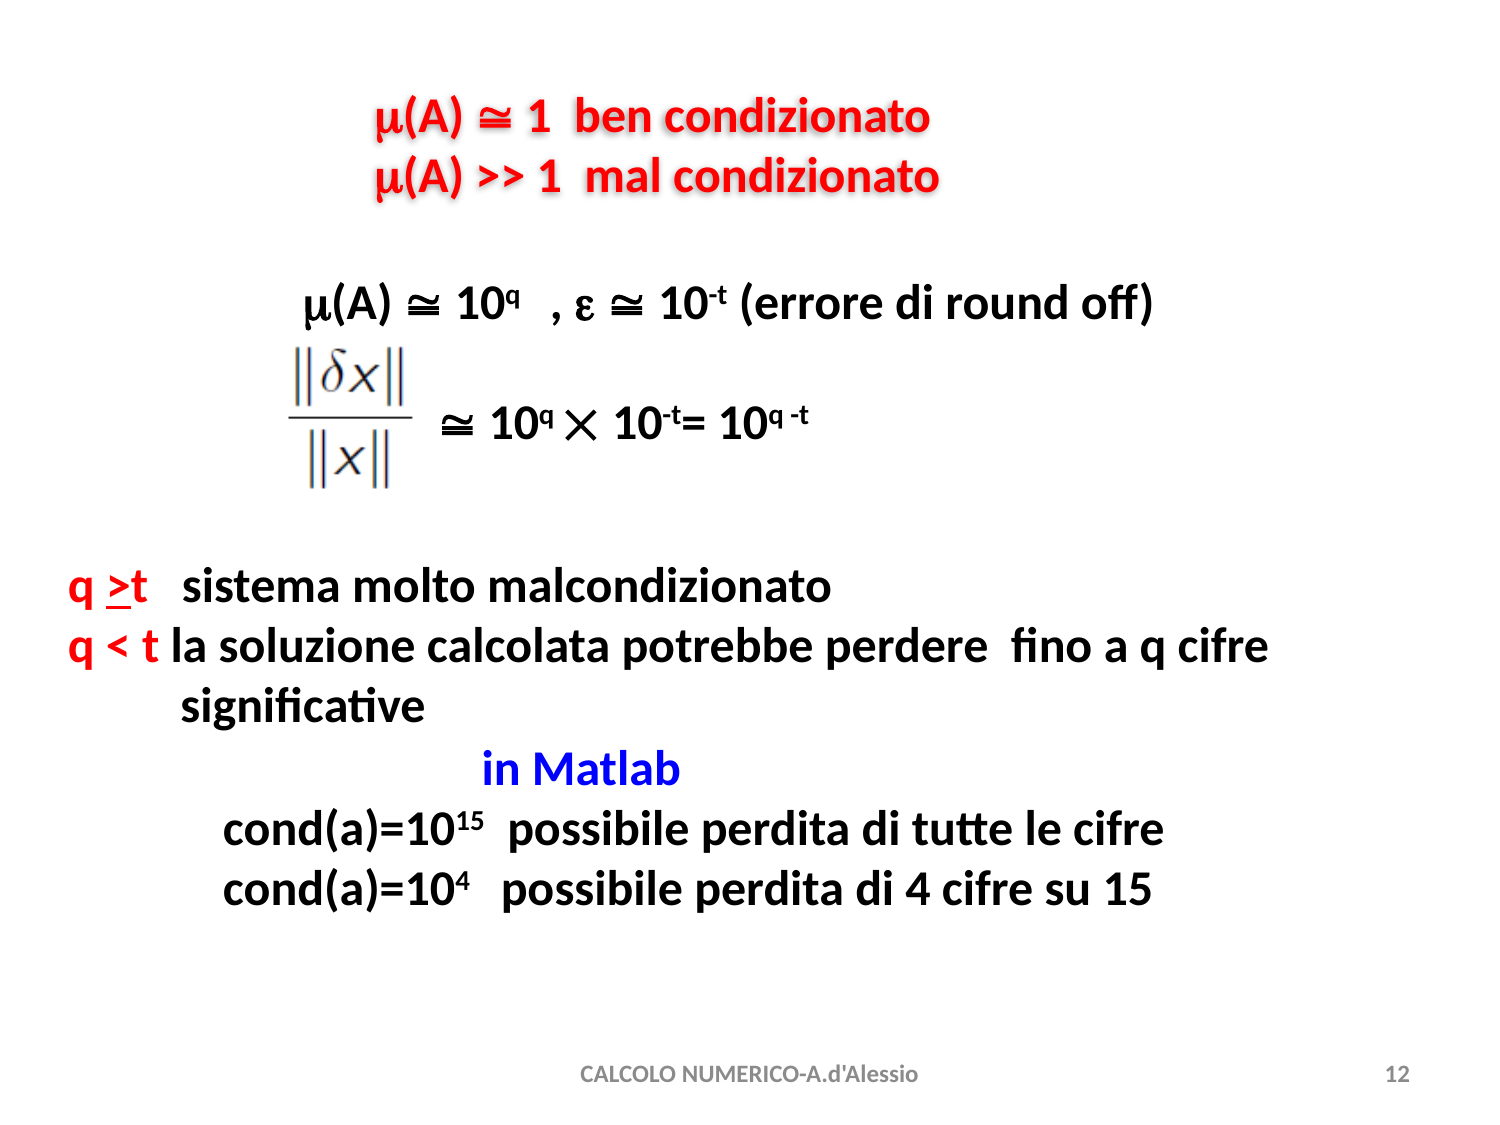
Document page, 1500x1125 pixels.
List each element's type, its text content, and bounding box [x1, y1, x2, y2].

text_box in Matlab cond(a)=1015 possibile perdita di tutte le cifre cond(a)=104 possibile perdita di 4 cifre su 15 [140, 727, 1360, 923]
slide_number 12 [1074, 1042, 1425, 1103]
footer CALCOLO NUMERICO-A.d'Alessio [512, 1042, 988, 1103]
text_box q >t sistema molto malcondizionato q < t la soluzione calcolata potrebbe perdere fino a q cifre significative [53, 544, 1436, 740]
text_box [253, 261, 1268, 504]
text_box (A)  1 ben condizionato (A) >> 1 mal condizionato [269, 74, 1231, 210]
